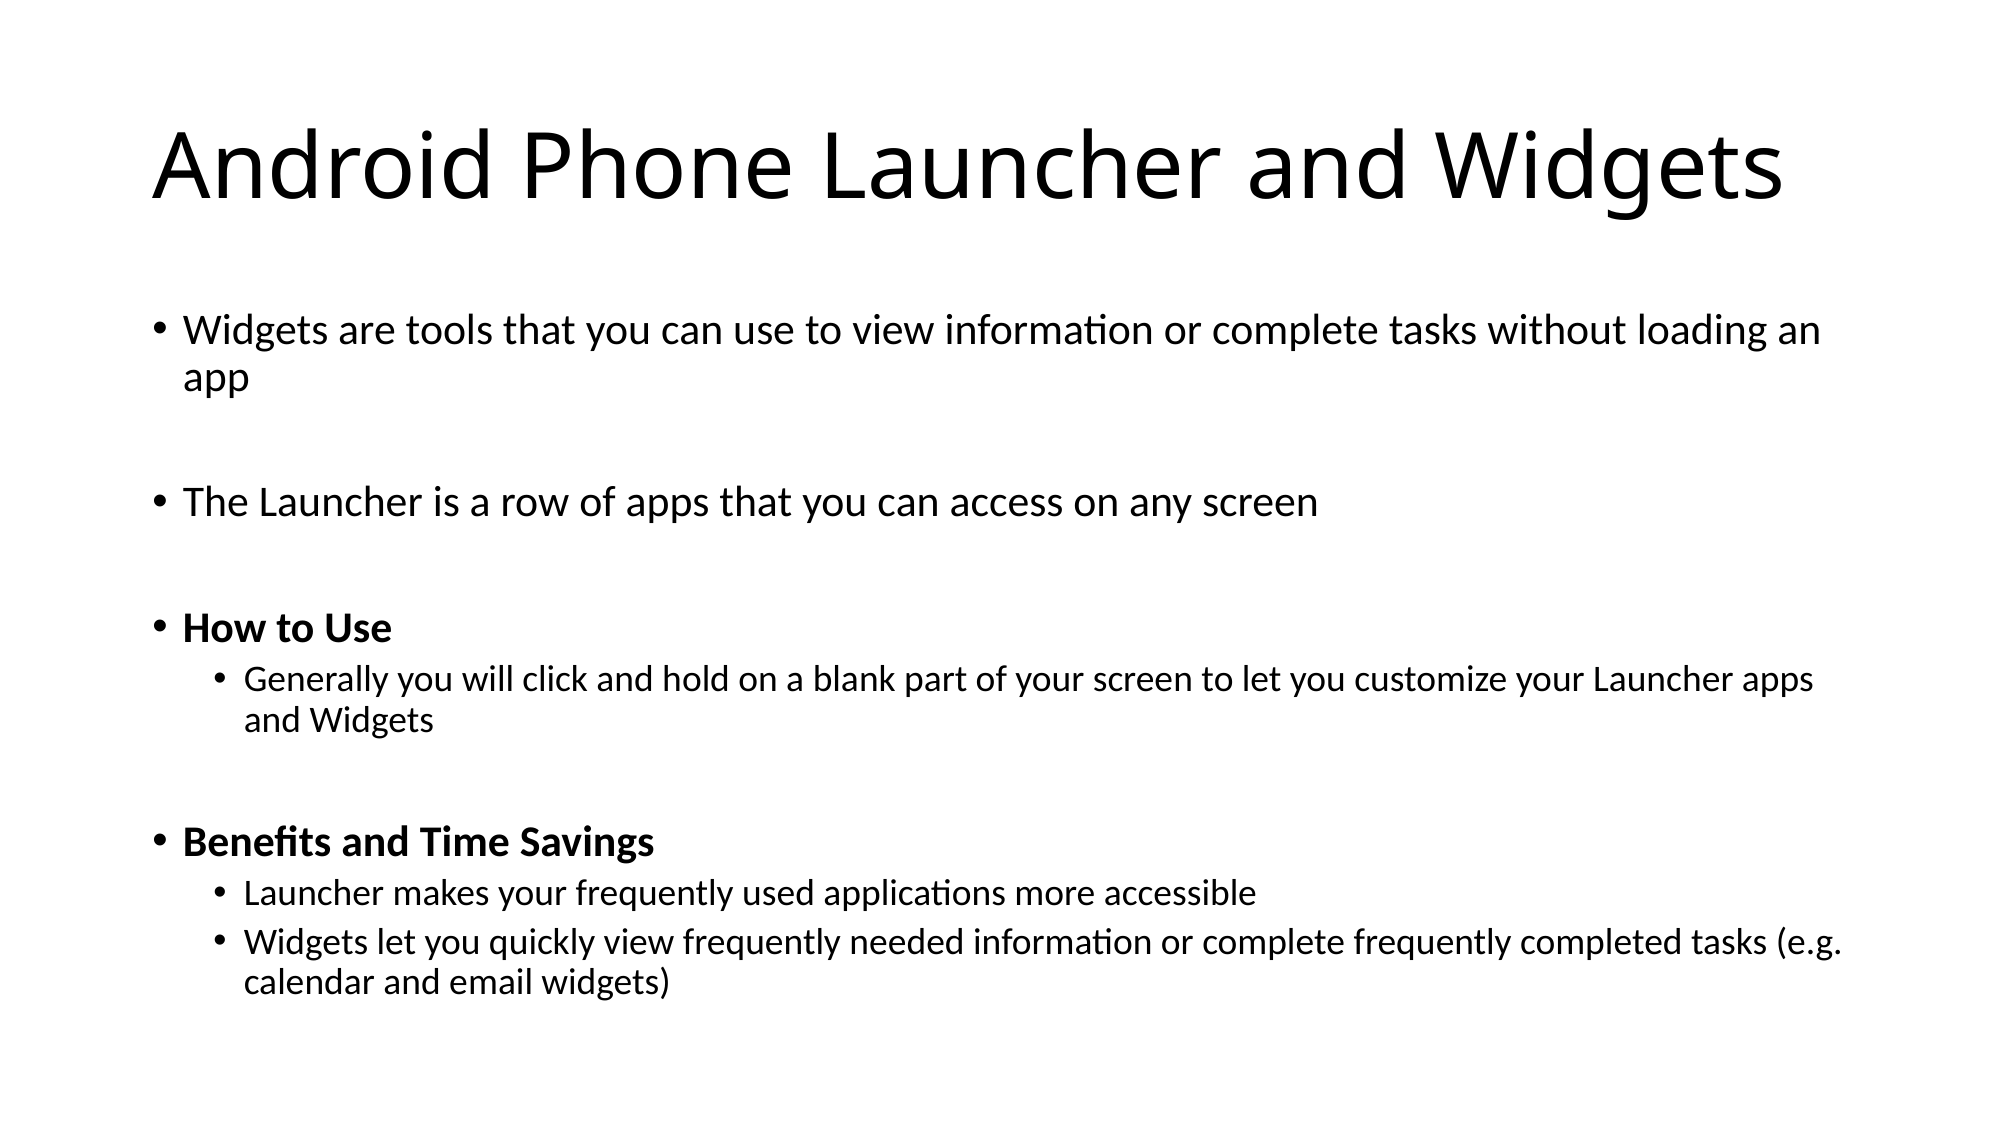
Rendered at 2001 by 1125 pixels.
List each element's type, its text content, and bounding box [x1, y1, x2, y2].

list Widgets are tools that you can use to view information or complete tasks without loading an app The Launcher is a row of apps that you can access on any screen How to Use Generally you will click and hold on a blank part of your screen to let you customize your Launcher apps and Widgets Benefits and Time Savings Launcher makes your frequently used applications more accessible Widgets let you quickly view frequently needed information or complete frequently completed tasks (e.g. calendar and email widgets) [137, 299, 1863, 1014]
title Android Phone Launcher and Widgets [137, 59, 1863, 278]
